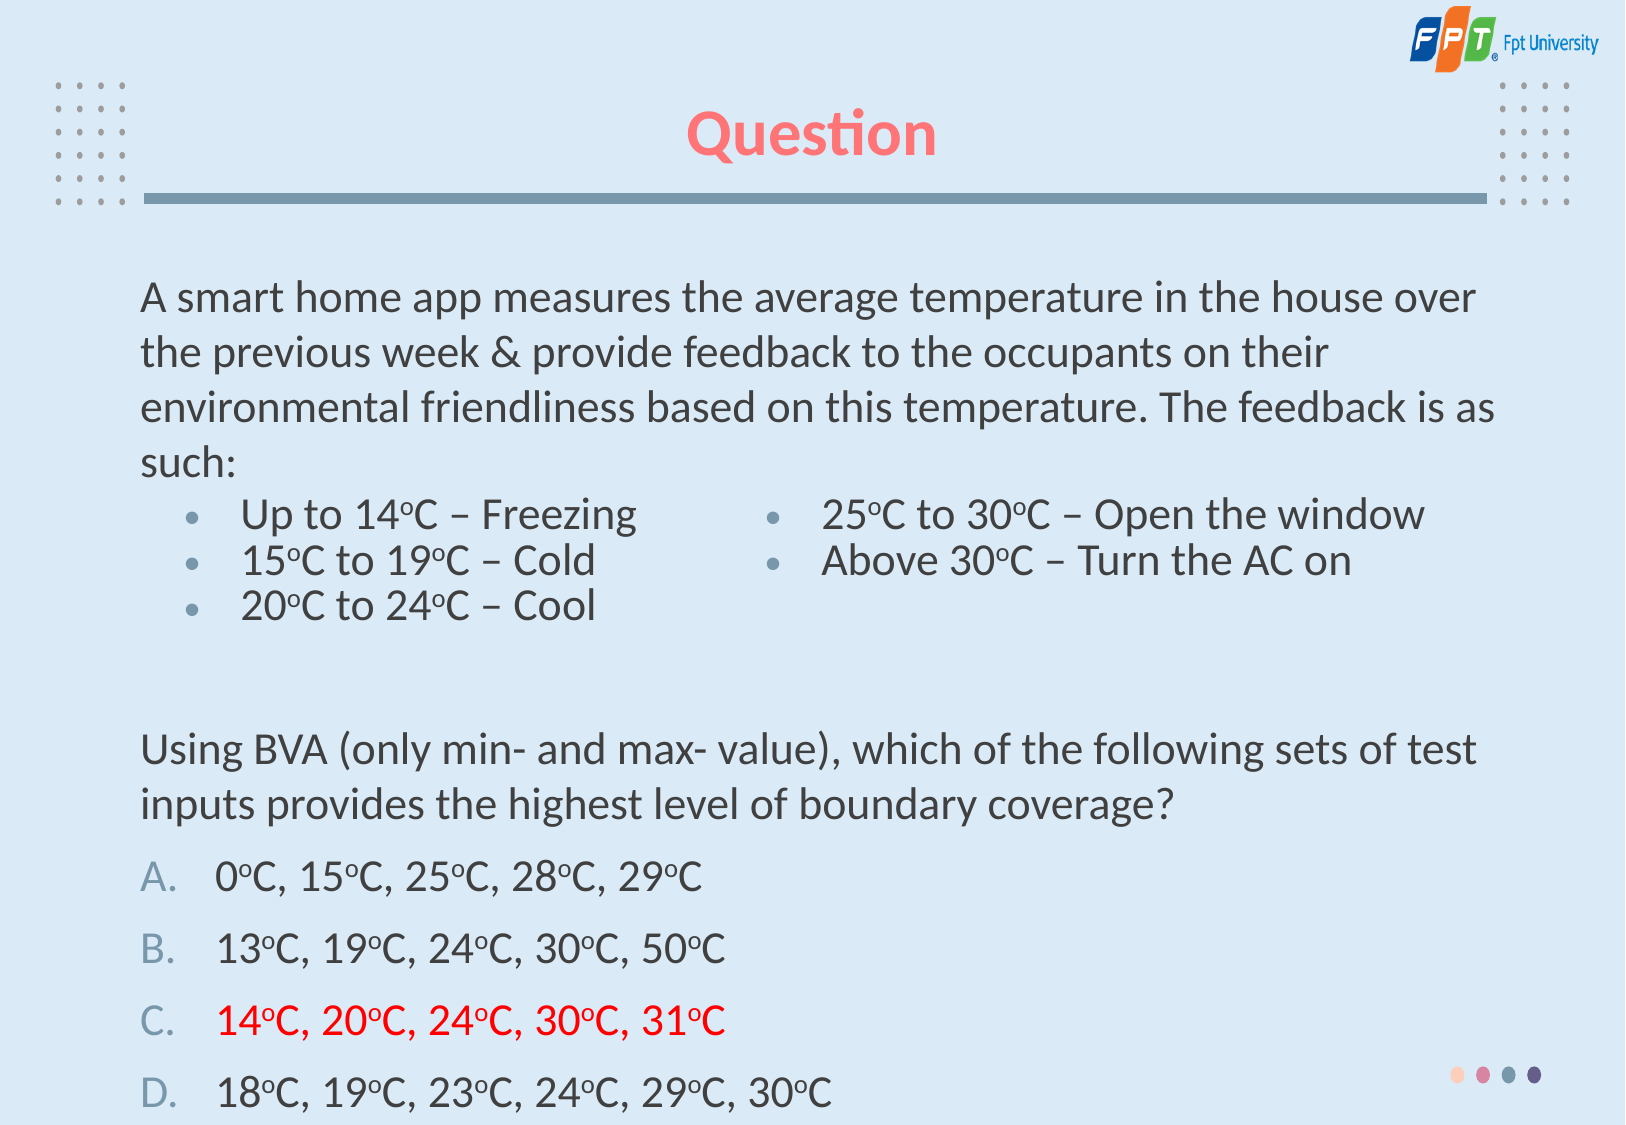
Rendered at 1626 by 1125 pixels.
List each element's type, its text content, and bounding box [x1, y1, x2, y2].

table_header Up to 14oC – Freezing 15oC to 19oC – Cold 20oC to 24oC – Cool [169, 488, 750, 640]
list A smart home app measures the average temperature in the house over the previous week & provide feedback to the occupants on their environmental friendliness based on this temperature. The feedback is as such: Using BVA (only min- and max- value), which of the following sets of test inputs provides the highest level of boundary coverage? 0oC, 15oC, 25oC, 28oC, 29oC 13oC, 19oC, 24oC, 30oC, 50oC 14oC, 20oC, 24oC, 30oC, 31oC 18oC, 19oC, 23oC, 24oC, 29oC, 30oC [125, 259, 1514, 1125]
picture [1383, 6, 1624, 88]
title Question [111, 60, 1514, 208]
table_header 25oC to 30oC – Open the window Above 30oC – Turn the AC on [750, 488, 1469, 640]
